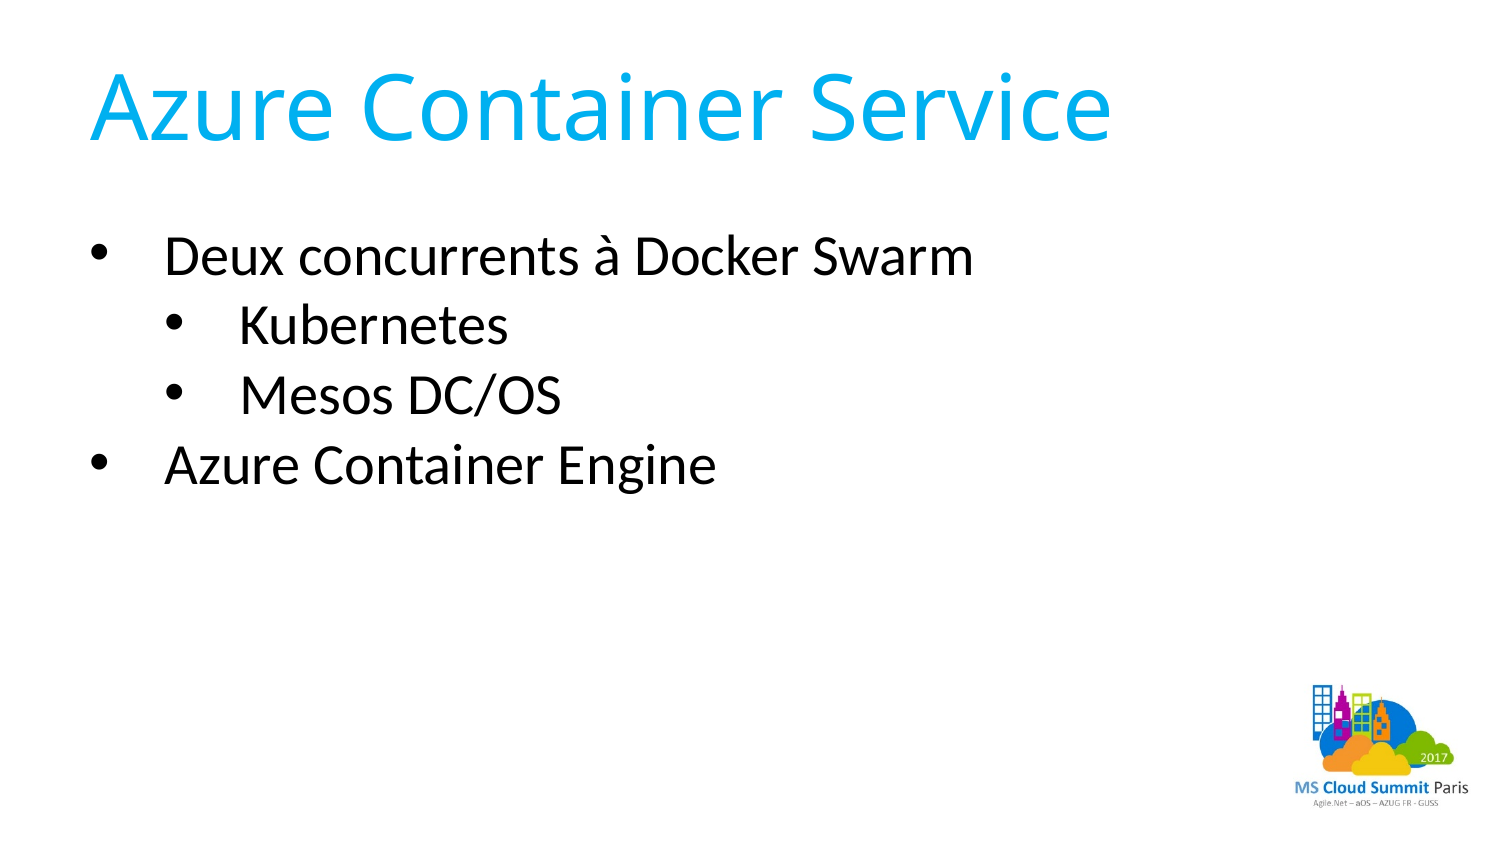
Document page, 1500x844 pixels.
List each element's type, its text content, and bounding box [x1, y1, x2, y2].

picture [1293, 662, 1471, 840]
title Azure Container Service [75, 33, 1294, 175]
text_box Deux concurrents à Docker Swarm Kubernetes Mesos DC/OS Azure Container Engine [75, 209, 1235, 504]
